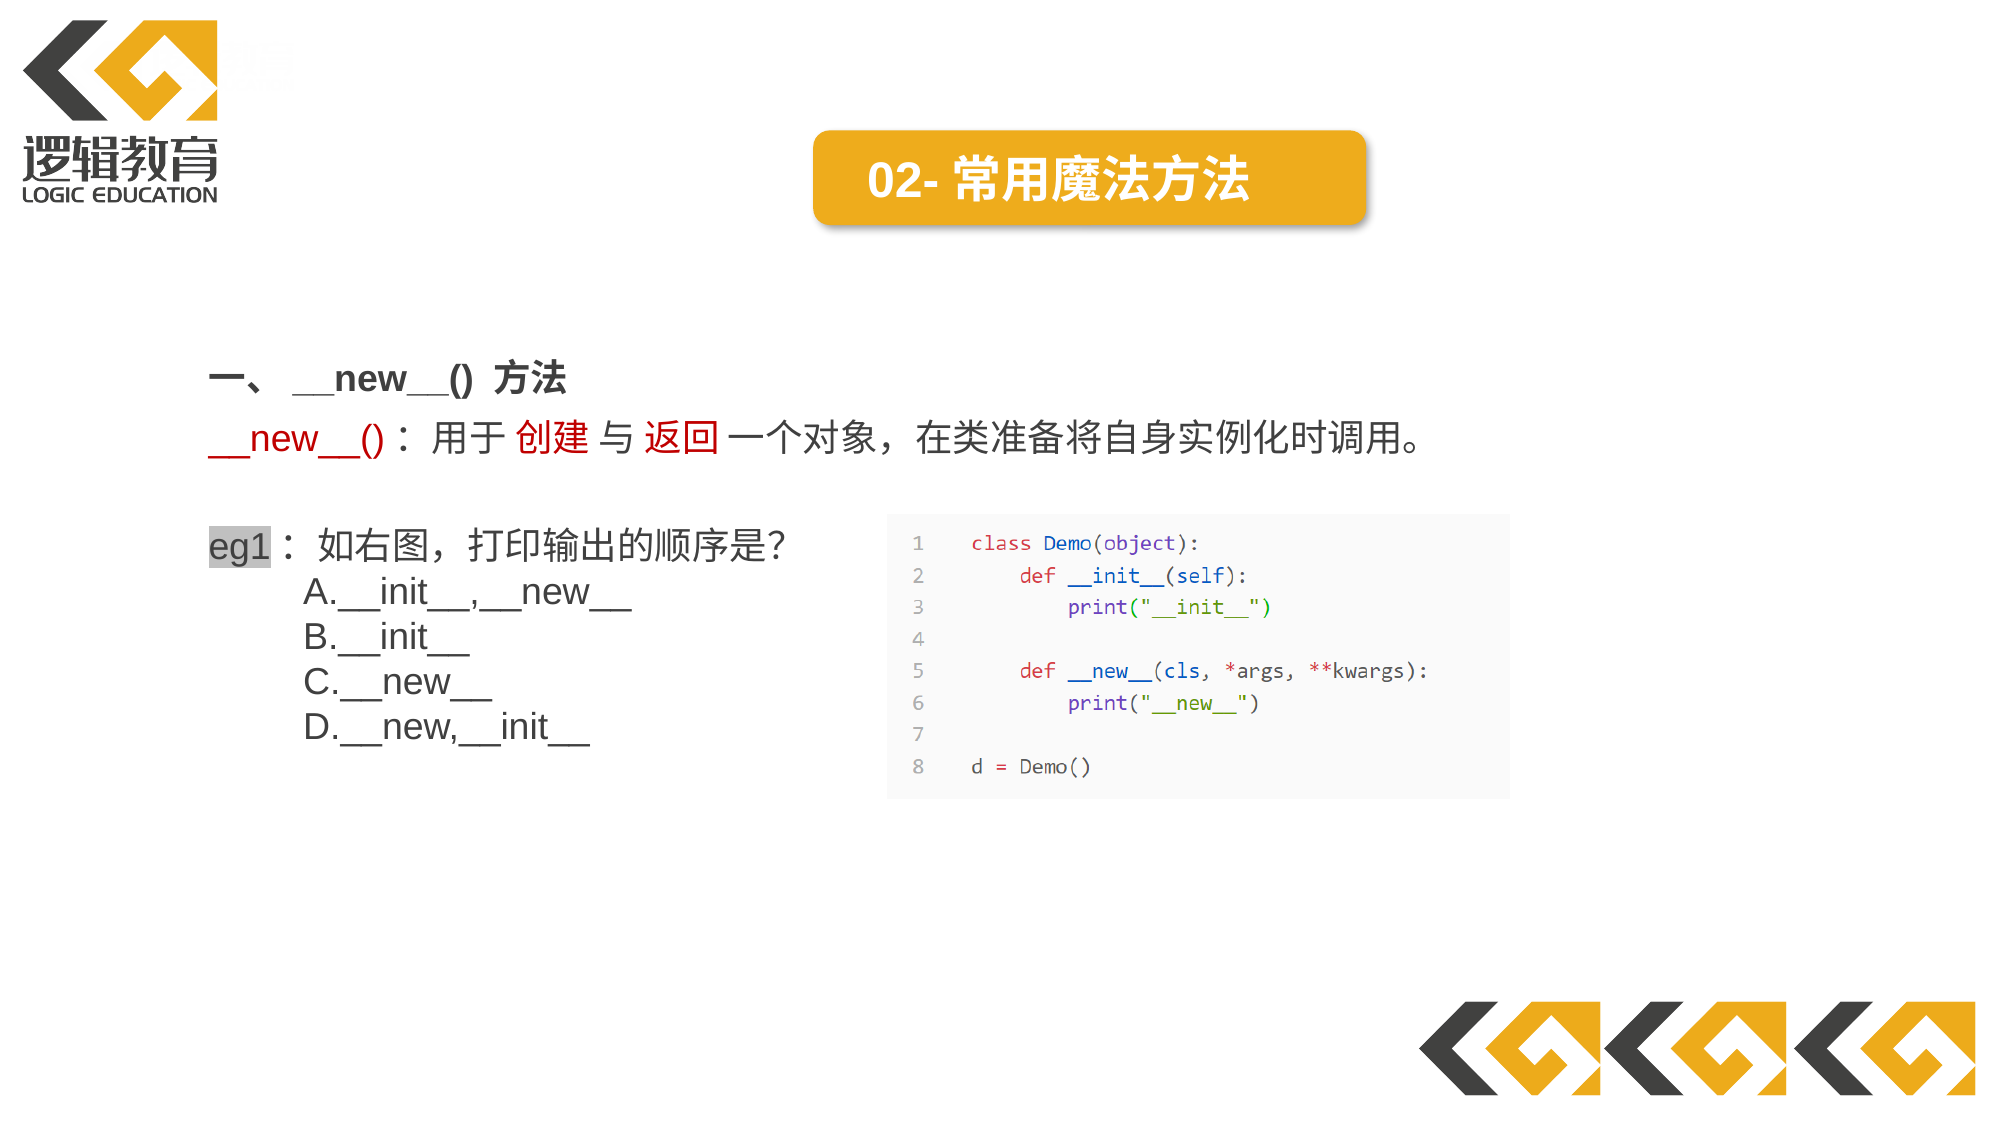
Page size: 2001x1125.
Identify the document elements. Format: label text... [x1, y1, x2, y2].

picture [0, 0, 304, 224]
text_box __new__()：用于 创建 与 返回 一个对象，在类准备将自身实例化时调用。 [193, 406, 1770, 467]
picture [1394, 940, 2000, 1125]
picture [887, 514, 1510, 799]
text_box 02-常用魔法方法 [852, 139, 1307, 215]
text_box 一、__new__() 方法 [193, 346, 1017, 406]
text_box eg1：如右图，打印输出的顺序是？ A.__init__,__new__ B.__init__ C.__new__ D.__new,__init__ [193, 514, 853, 800]
text_box [813, 130, 1367, 226]
